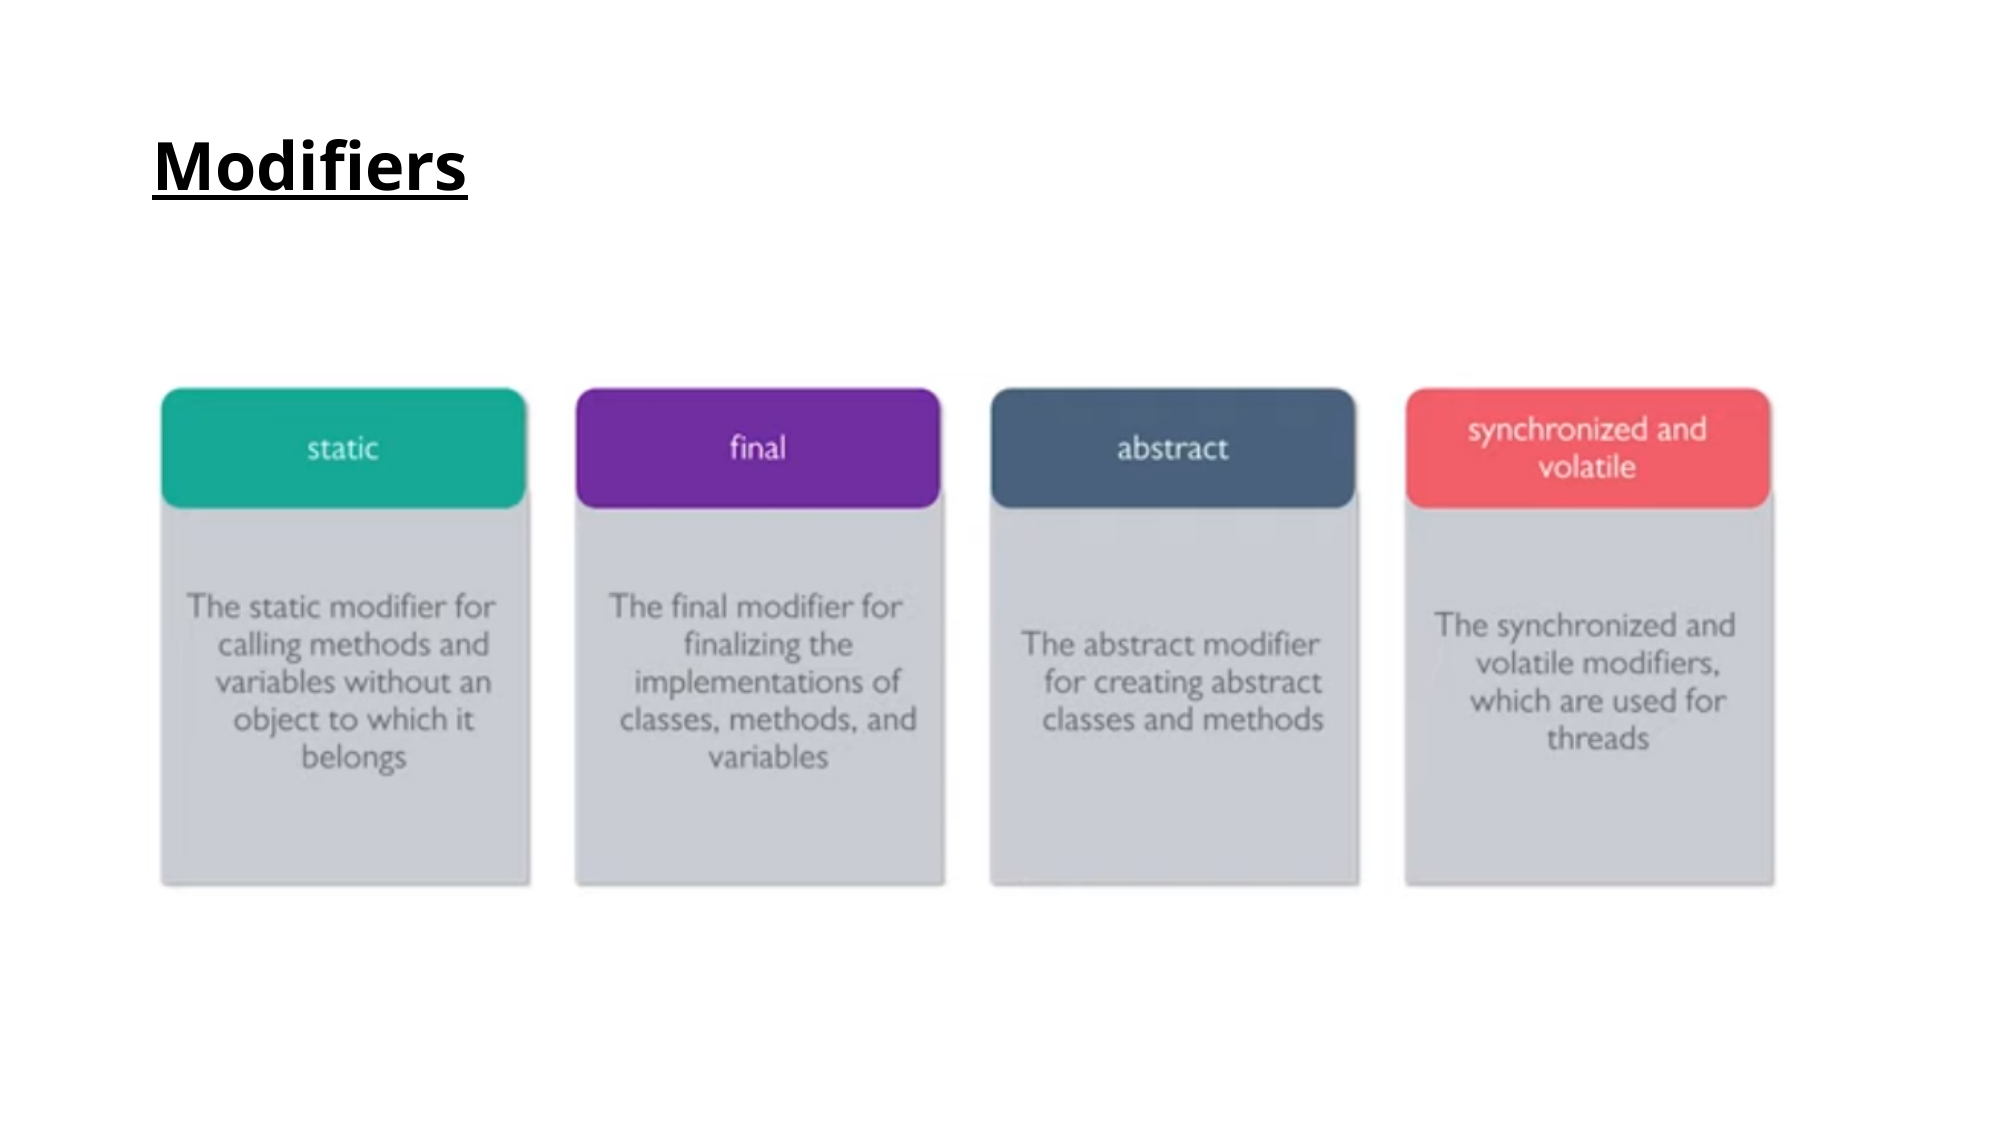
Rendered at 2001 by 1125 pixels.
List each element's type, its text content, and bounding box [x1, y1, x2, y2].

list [137, 371, 1863, 942]
title Modifiers [137, 59, 1863, 278]
